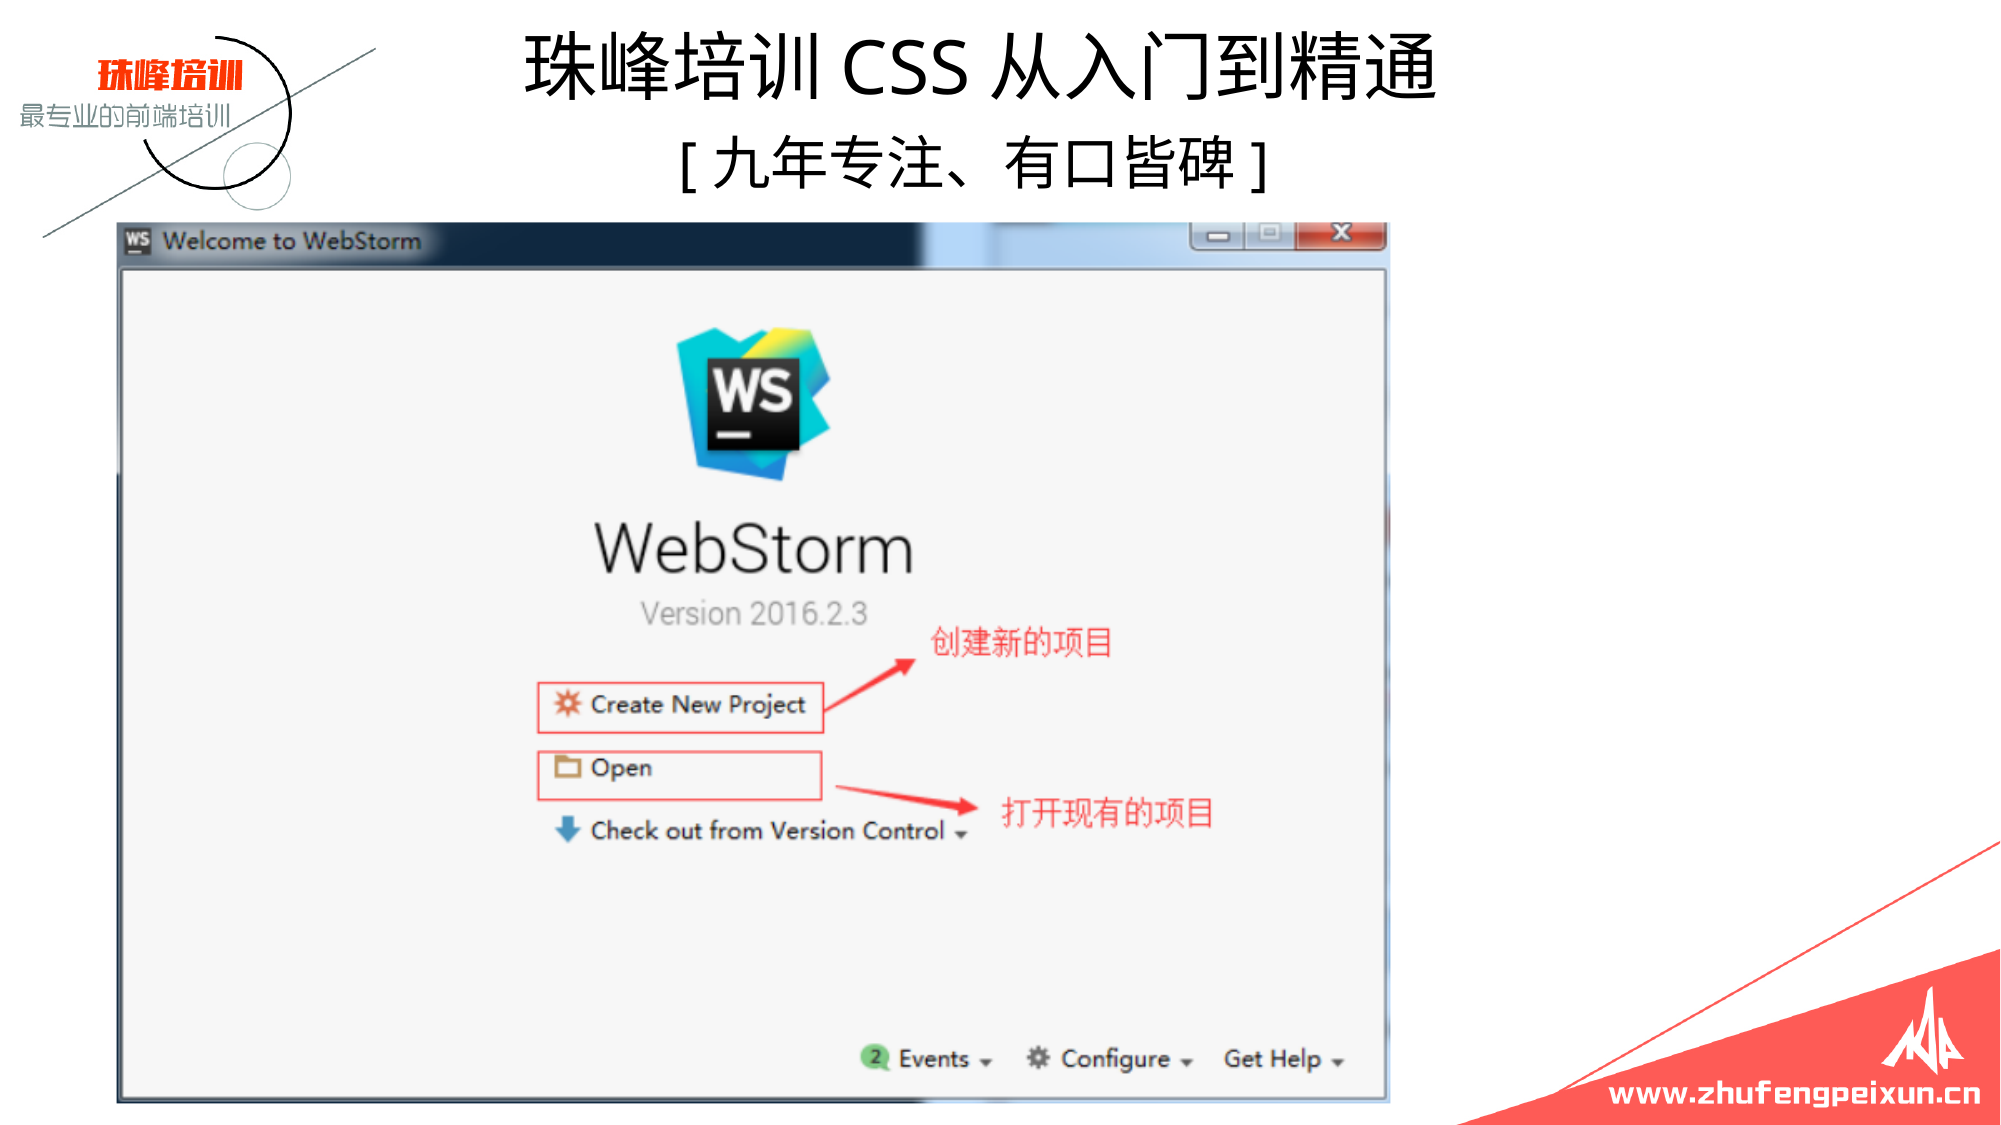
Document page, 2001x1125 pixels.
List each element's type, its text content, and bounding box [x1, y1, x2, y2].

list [102, 216, 1399, 1107]
picture [18, 36, 376, 238]
picture [1437, 796, 2001, 1125]
text_box 珠峰培训CSS从入门到精通 [九年专注、有口皆碑] [507, 12, 1737, 253]
